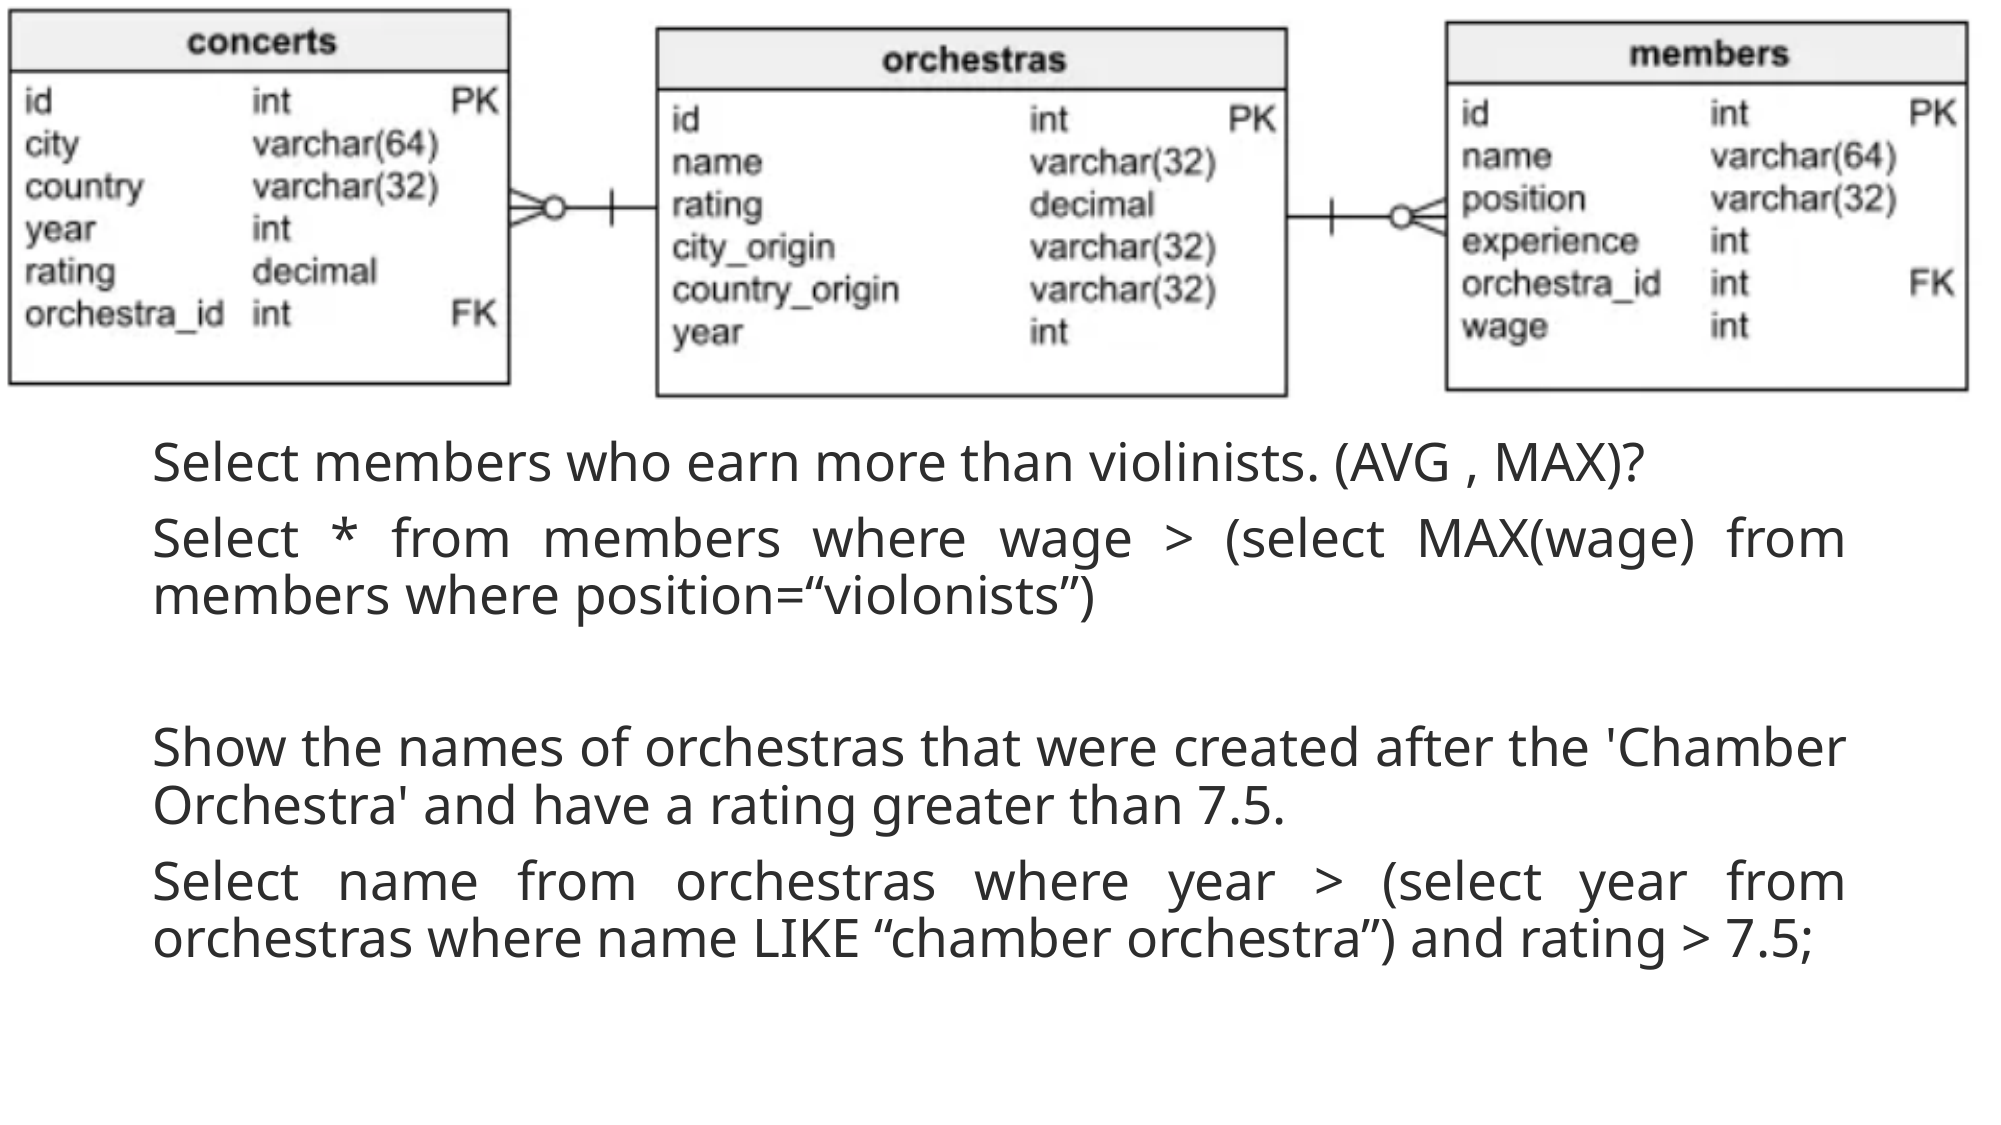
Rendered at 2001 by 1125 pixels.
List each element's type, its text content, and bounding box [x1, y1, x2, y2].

picture [0, 0, 1984, 403]
list Select members who earn more than violinists. (AVG , MAX)? Select * from members where wage > (select MAX(wage) from members where position=“violonists”) Show the names of orchestras that were created after the 'Chamber Orchestra' and have a rating greater than 7.5. Select name from orchestras where year > (select year from orchestras where name LIKE “chamber orchestra”) and rating > 7.5; [137, 428, 1863, 1019]
